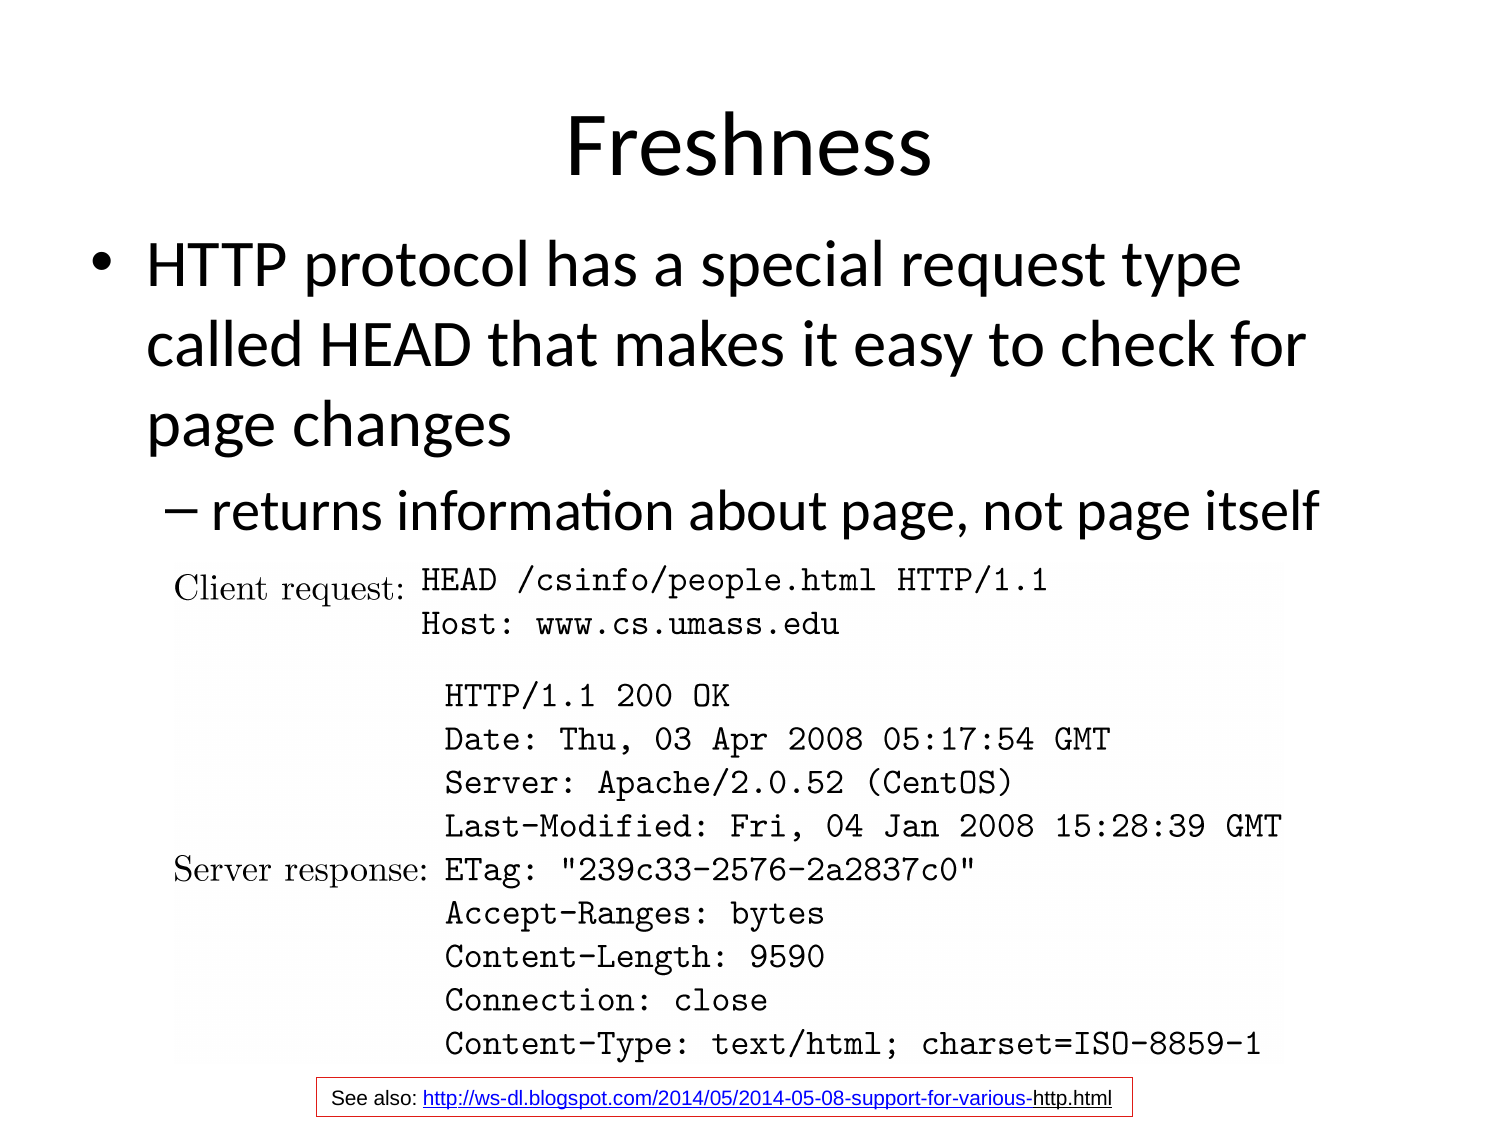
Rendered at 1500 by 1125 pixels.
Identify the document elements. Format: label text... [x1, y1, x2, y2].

title Freshness [74, 44, 1426, 212]
list HTTP protocol has a special request type called HEAD that makes it easy to check for page changes returns information about page, not page itself [74, 212, 1426, 956]
text_box See also: http://ws-dl.blogspot.com/2014/05/2014-05-08-support-for-various-http.html [316, 1077, 1133, 1117]
picture [174, 562, 1284, 1065]
